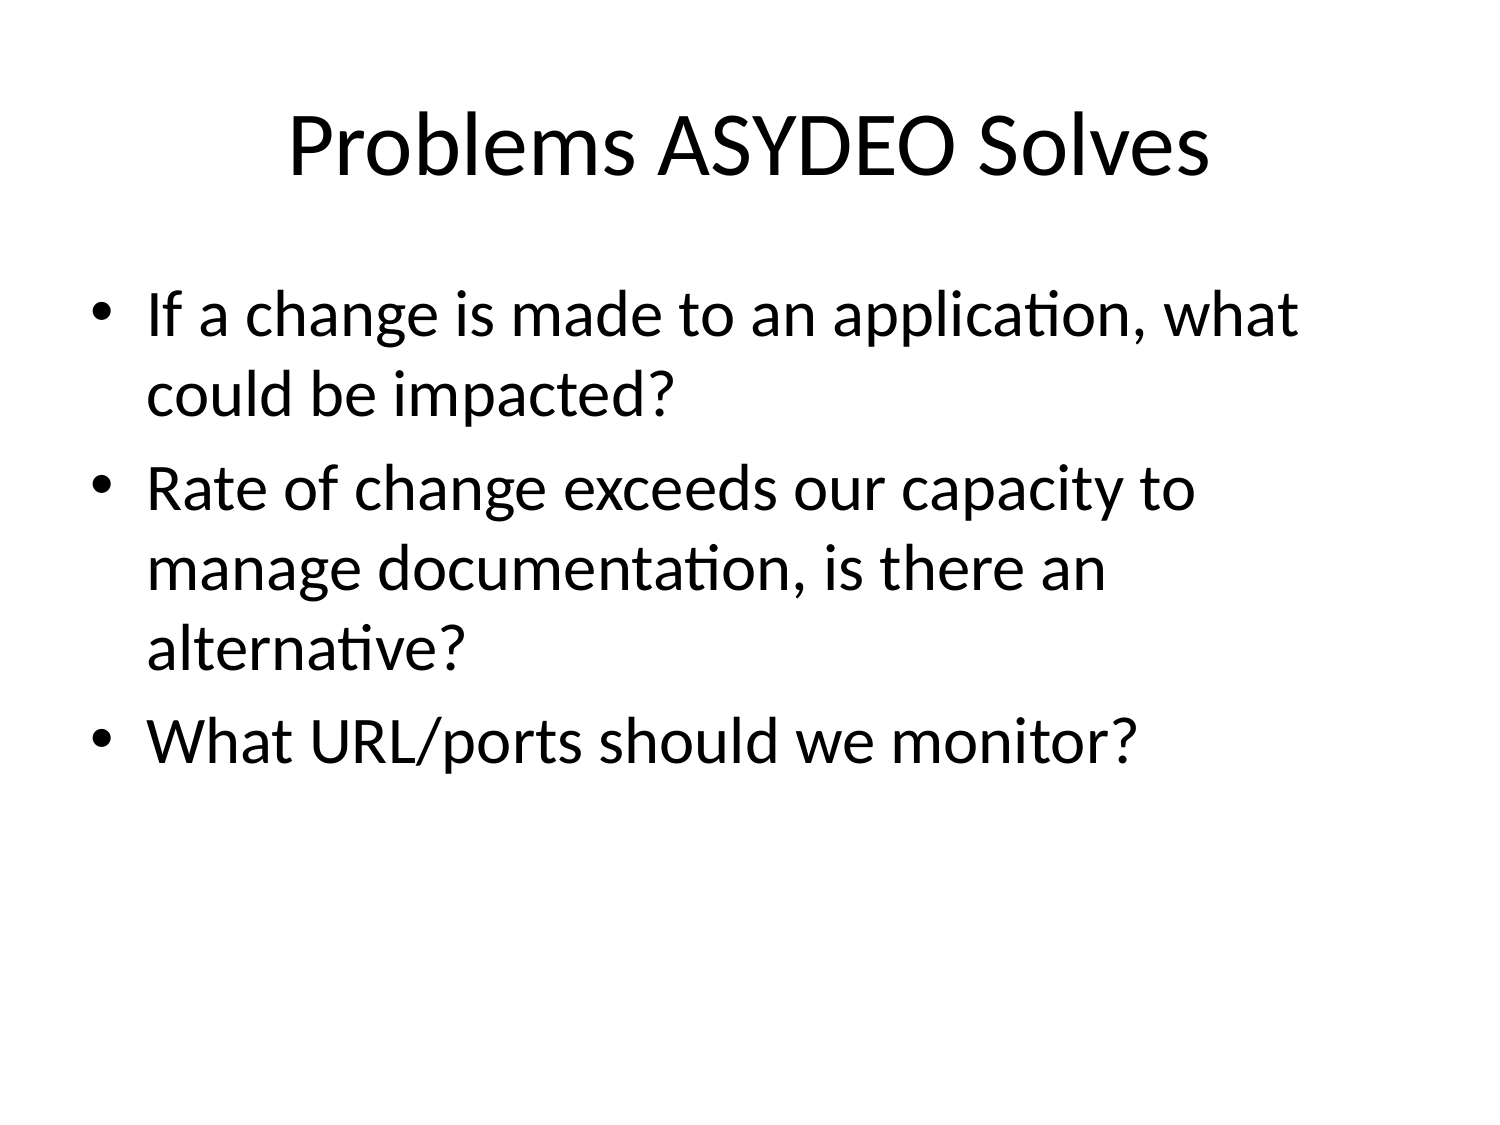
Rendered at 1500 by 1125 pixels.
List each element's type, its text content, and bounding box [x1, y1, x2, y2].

list If a change is made to an application, what could be impacted? Rate of change exceeds our capacity to manage documentation, is there an alternative? What URL/ports should we monitor? [75, 262, 1425, 1075]
title Problems ASYDEO Solves [75, 45, 1425, 233]
